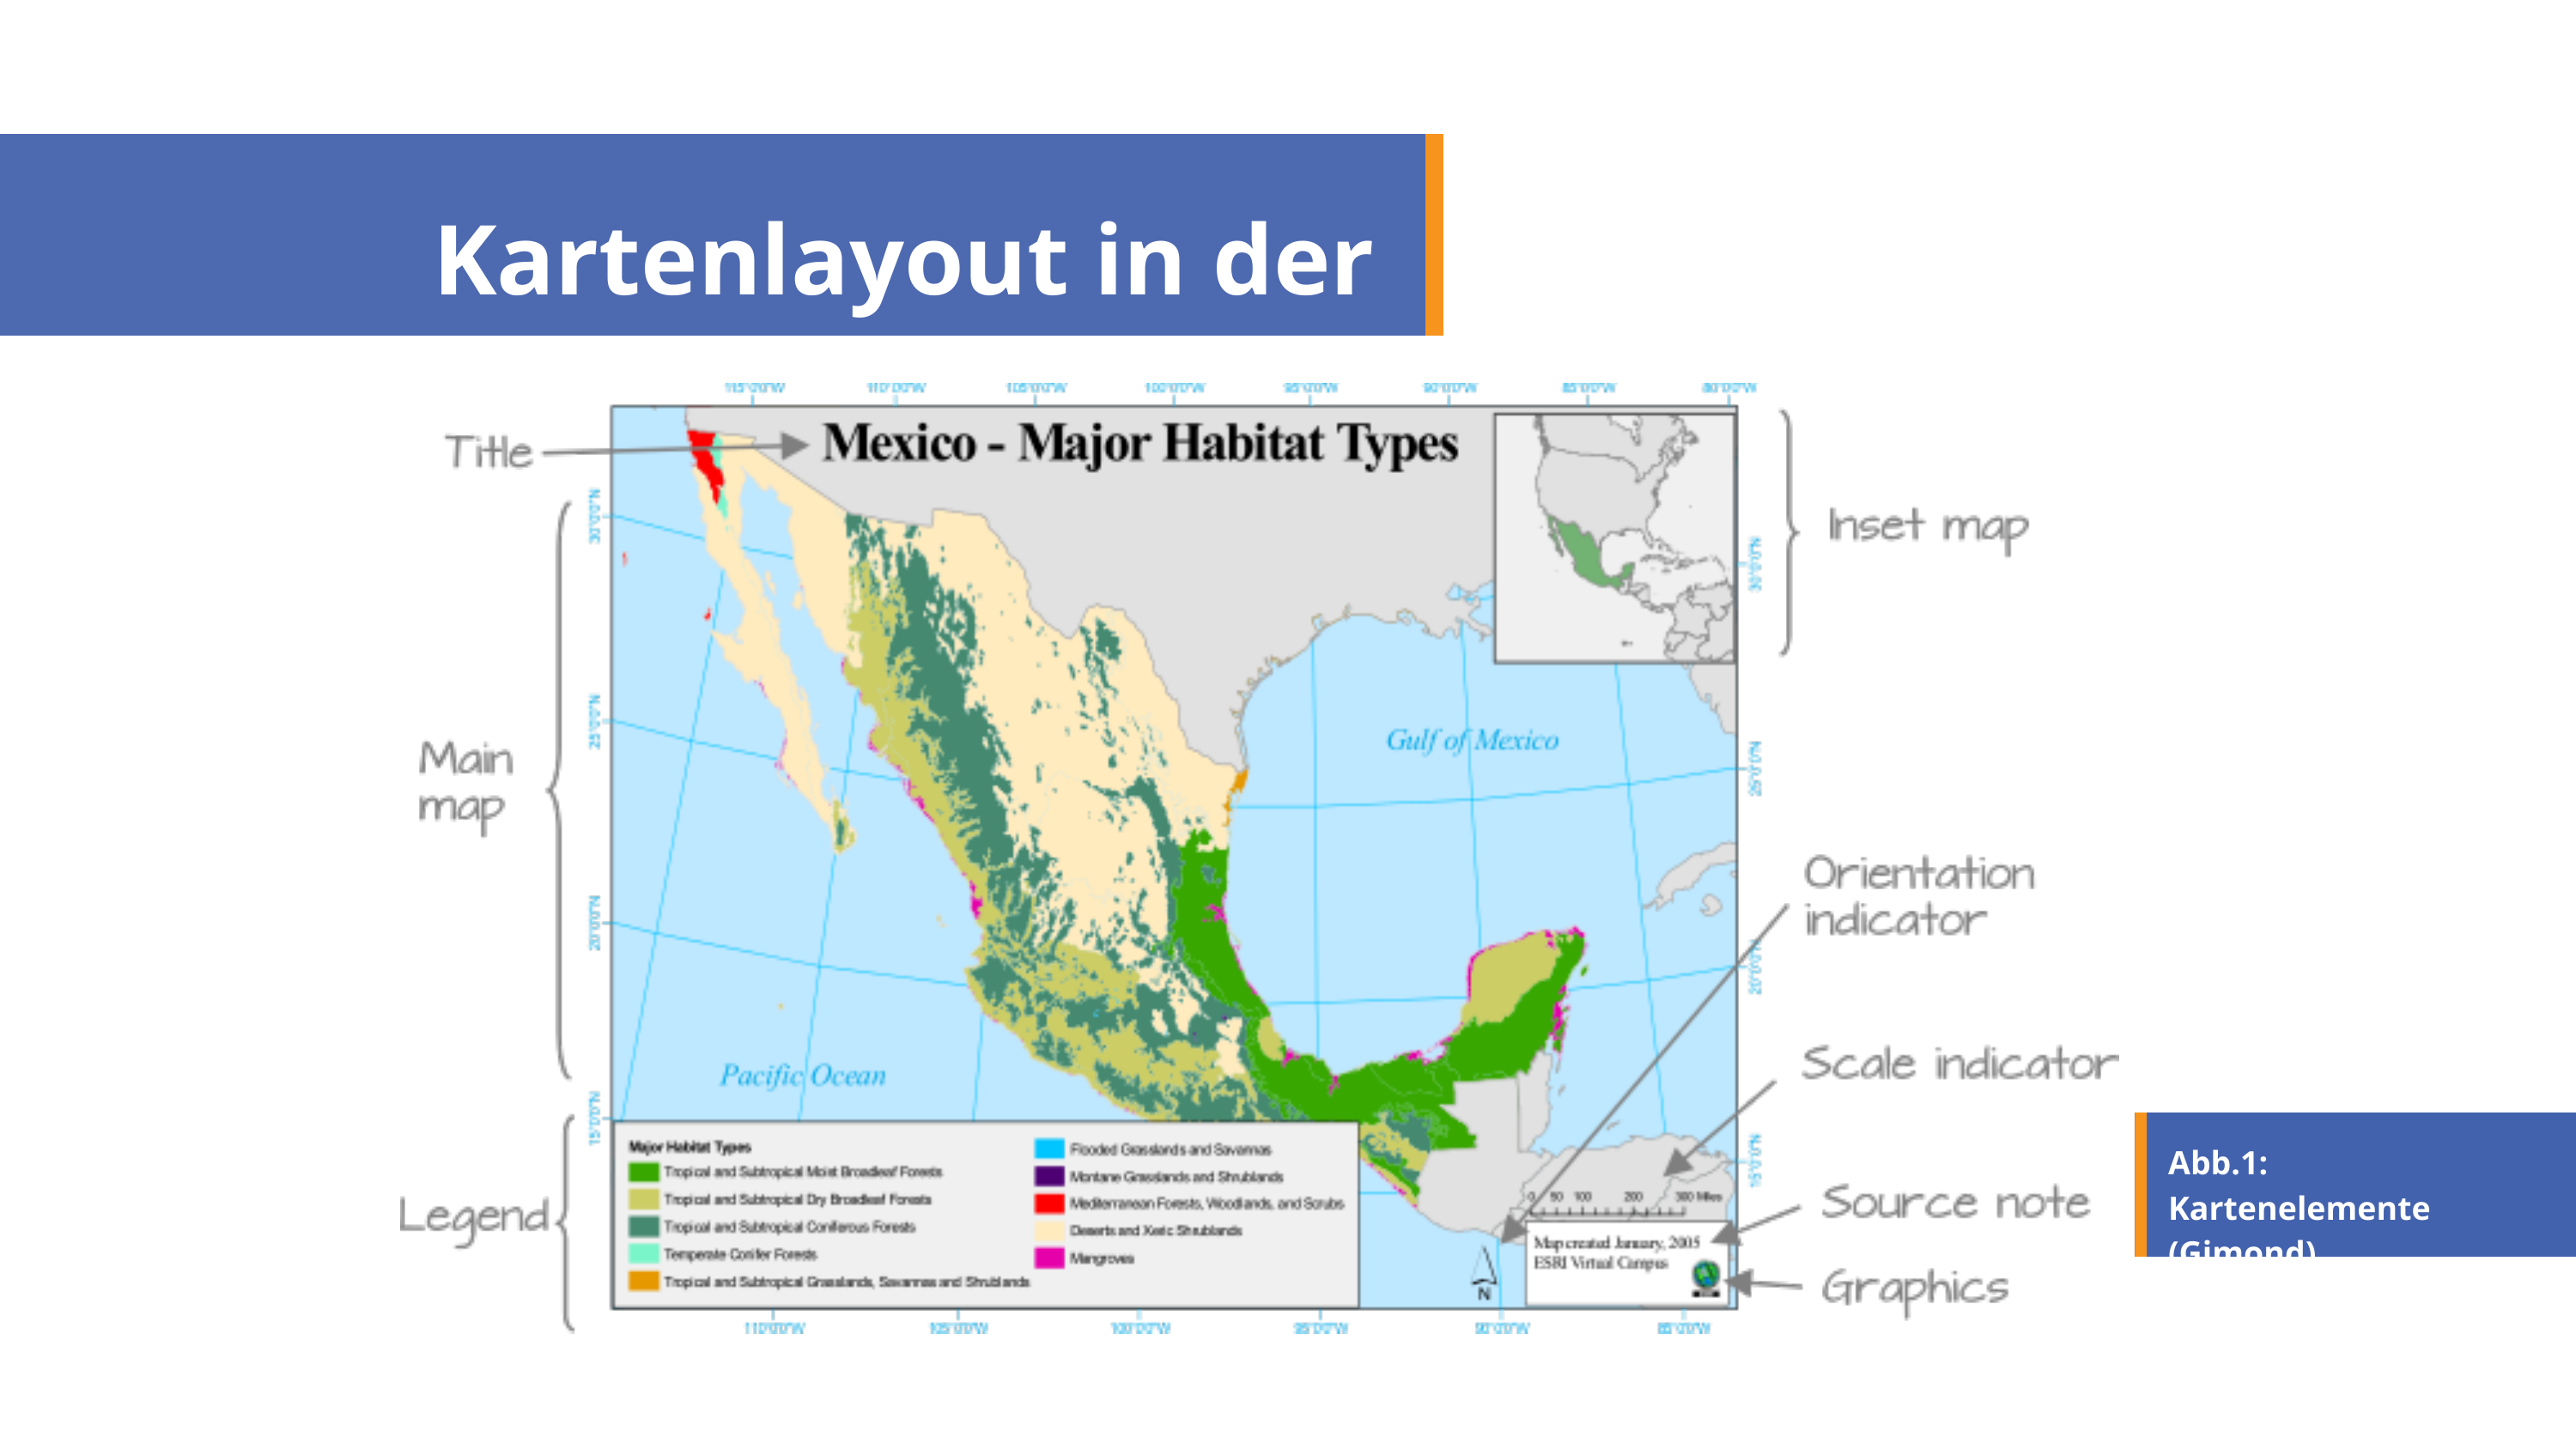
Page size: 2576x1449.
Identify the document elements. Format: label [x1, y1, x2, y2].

picture [0, 133, 1443, 336]
picture [2132, 1113, 2576, 1257]
picture [399, 383, 2119, 1334]
